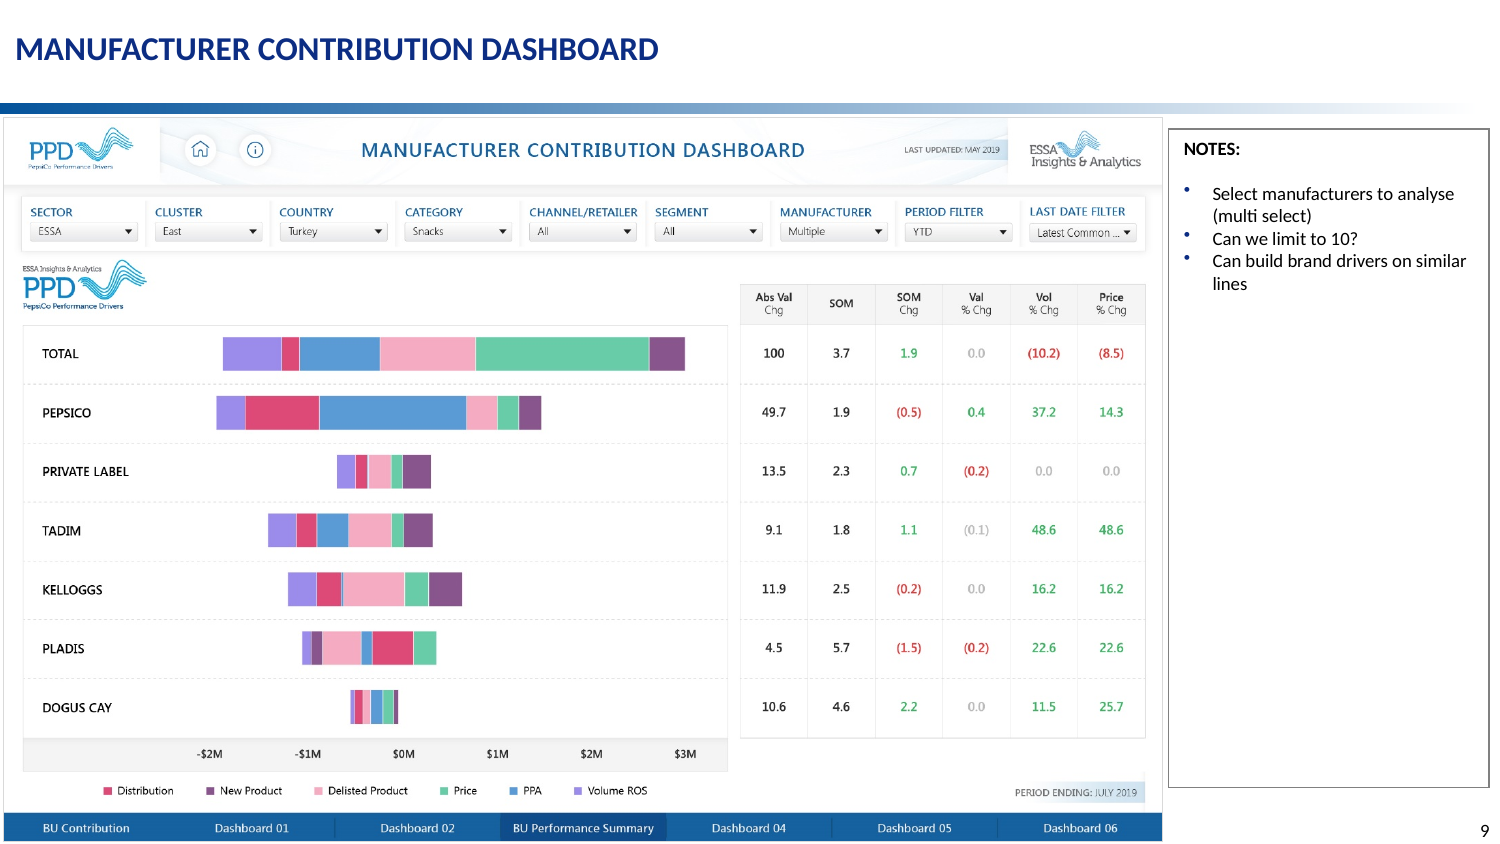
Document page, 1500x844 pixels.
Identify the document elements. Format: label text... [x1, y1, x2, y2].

text_box MANUFACTURER CONTRIBUTION DASHBOARD [0, 12, 1294, 83]
slide_number 8 [1168, 810, 1500, 844]
text_box NOTES: Select manufacturers to analyse (multi select) Can we limit to 10? Can build brand drivers on similar lines [1168, 128, 1489, 788]
picture [3, 117, 1164, 843]
